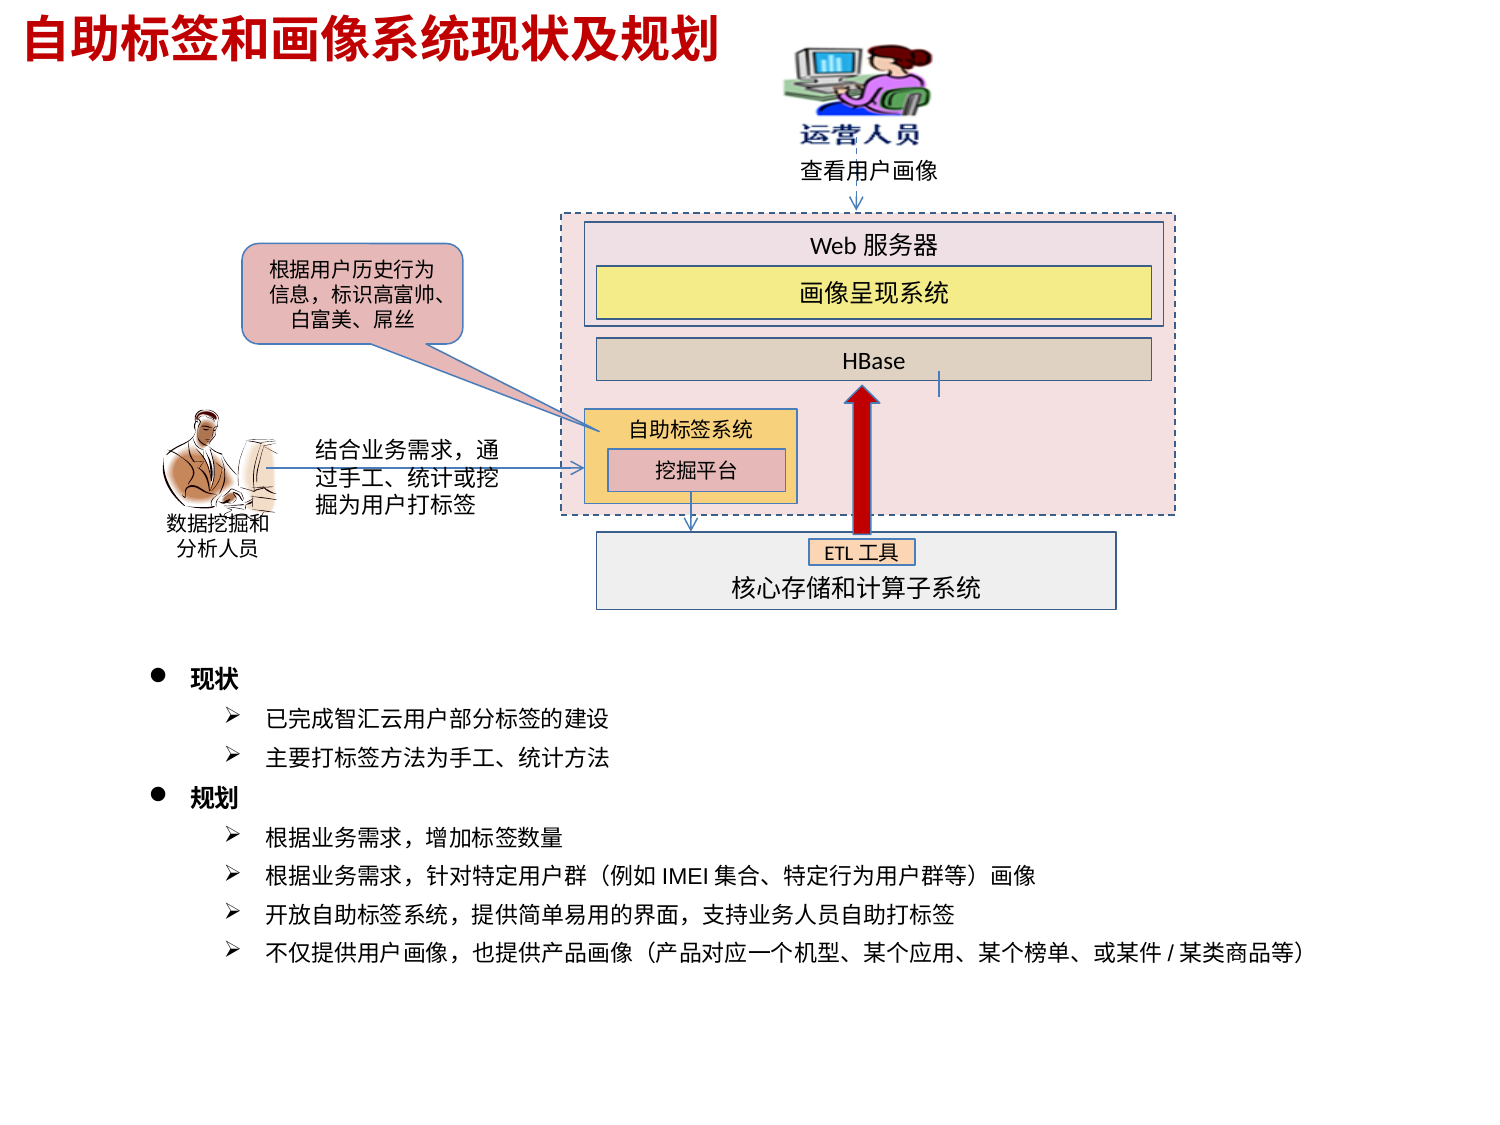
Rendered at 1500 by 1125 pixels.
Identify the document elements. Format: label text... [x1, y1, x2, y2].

text_box 自助标签和画像系统现状及规划 [5, 0, 736, 135]
text_box 现状 已完成智汇云用户部分标签的建设 主要打标签方法为手工、统计方法 规划 根据业务需求，增加标签数量 根据业务需求，针对特定用户群（例如IMEI集合、特定行为用户群等）画像 开放自助标签系统，提供简单易用的界面，支持业务人员自助打标签 不仅提供用户画像，也提供产品画像（产品对应一个机型、某个应用、某个榜单、或某件/某类商品等） [135, 645, 1459, 976]
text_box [147, 42, 1176, 610]
